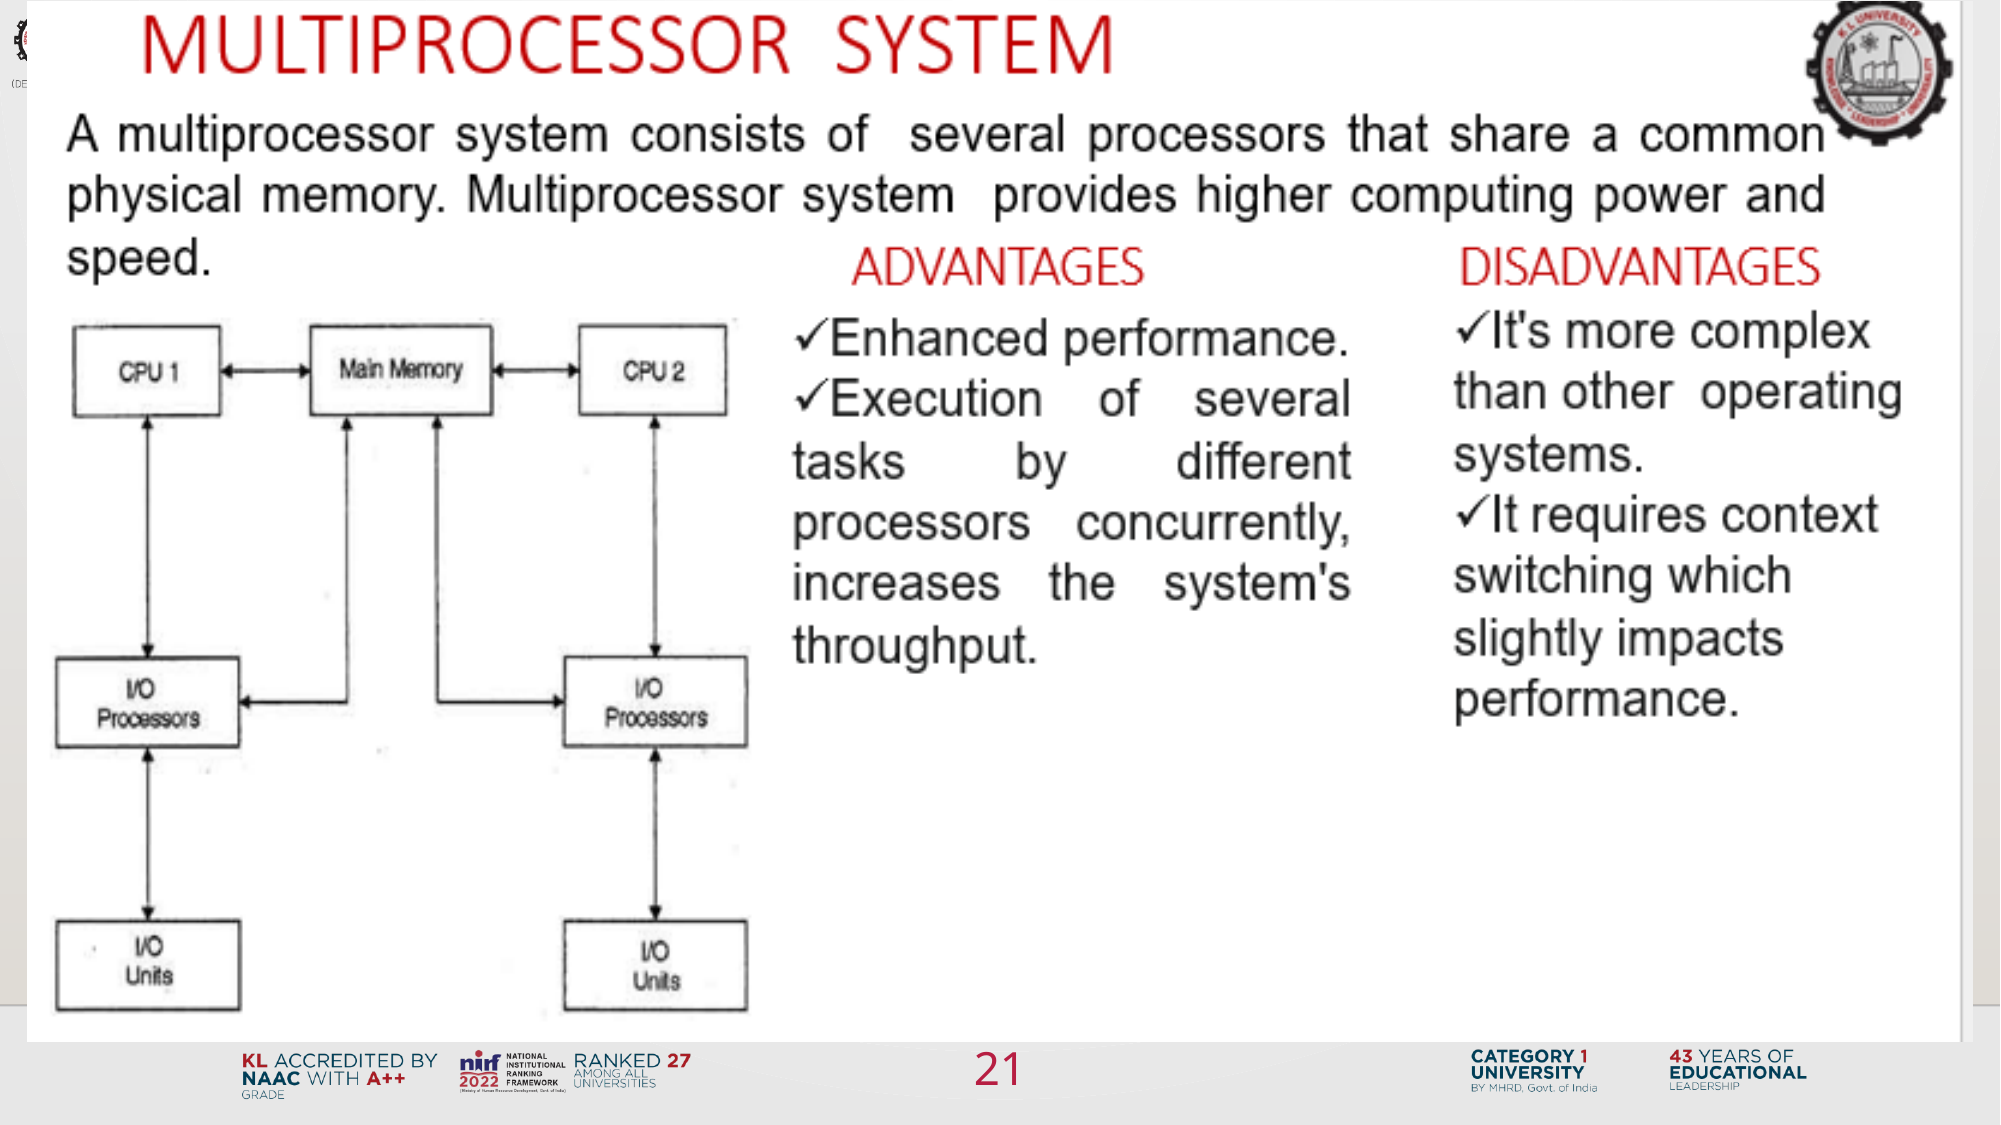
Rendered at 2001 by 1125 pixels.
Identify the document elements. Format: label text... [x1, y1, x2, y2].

slide_number 21 [933, 1042, 1067, 1115]
picture [238, 1045, 716, 1103]
picture [1447, 1045, 1814, 1101]
picture [12, 1, 1973, 1042]
